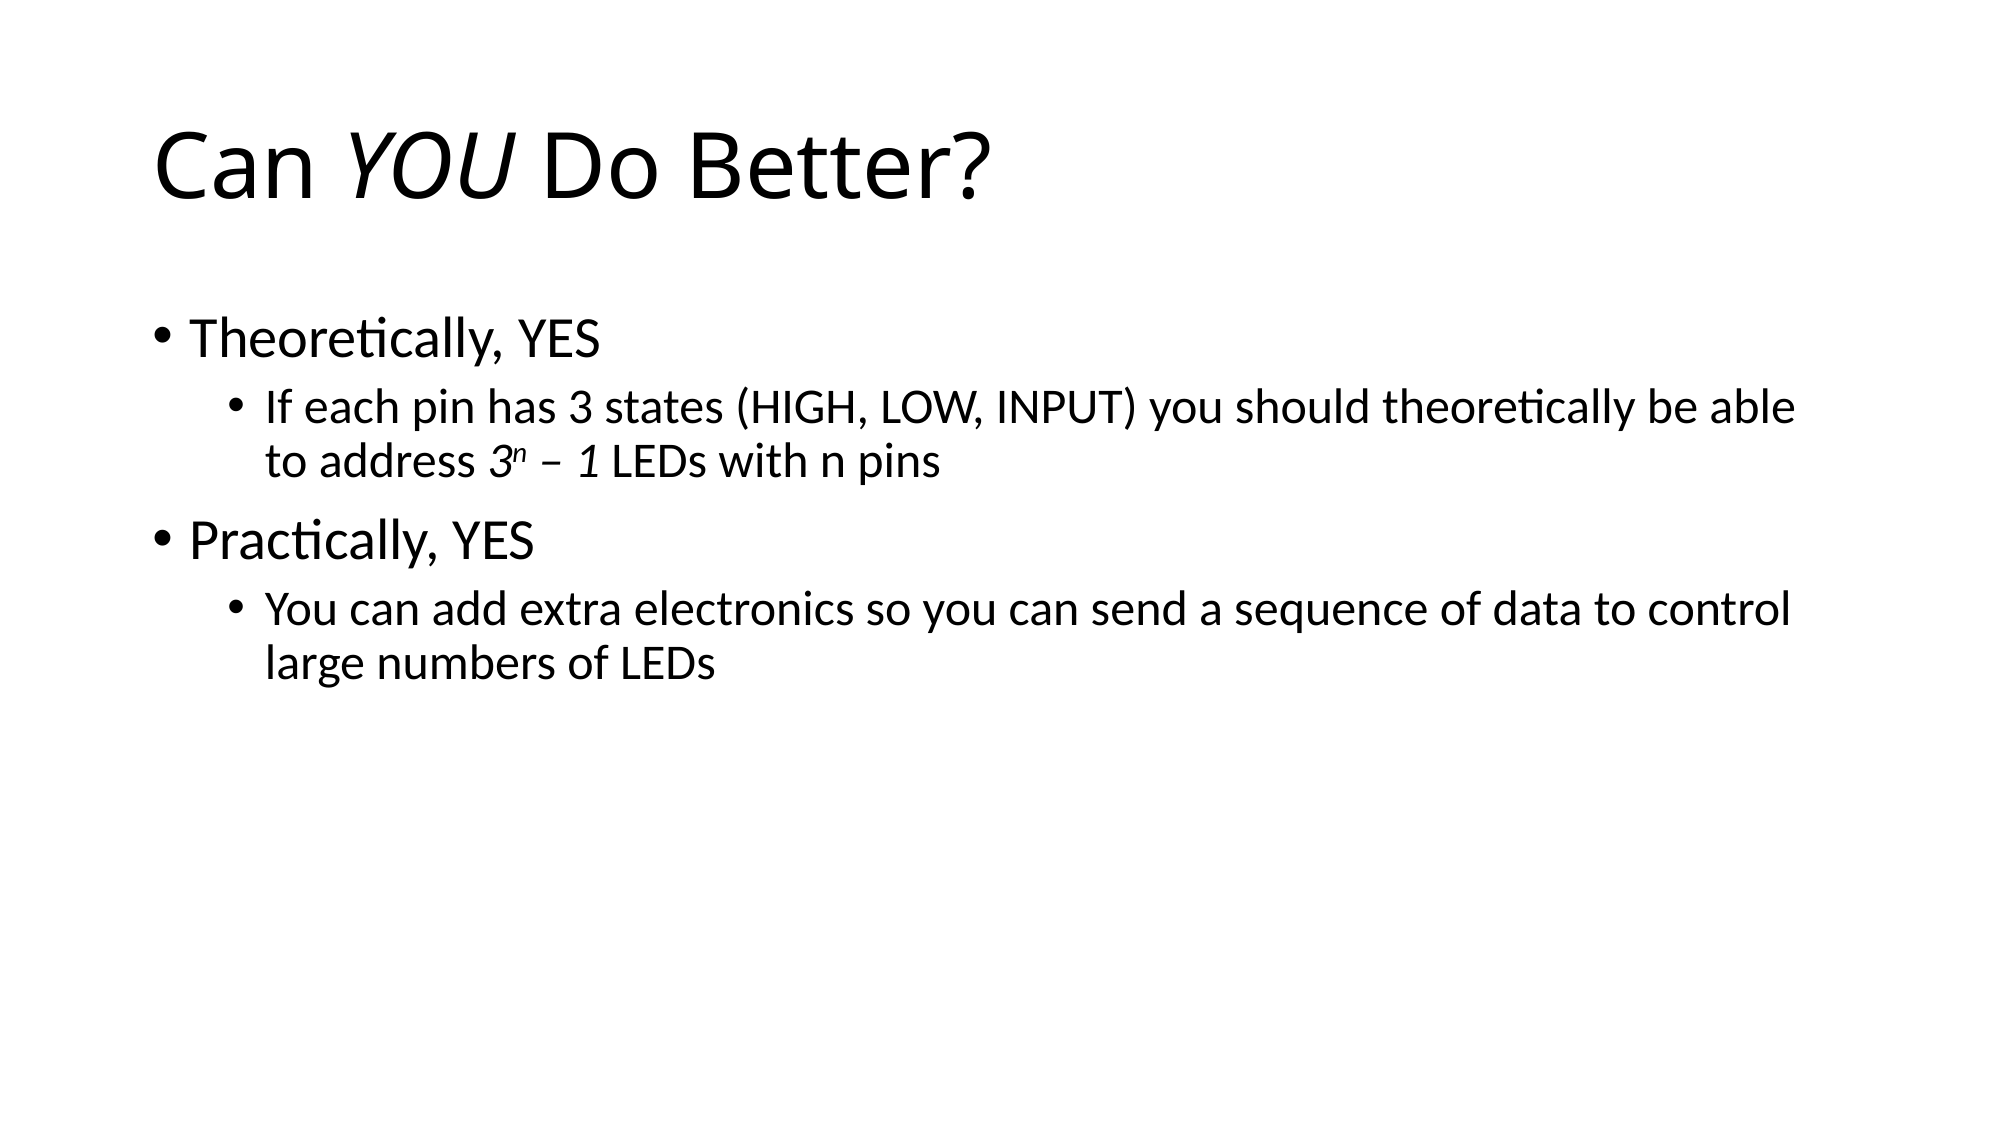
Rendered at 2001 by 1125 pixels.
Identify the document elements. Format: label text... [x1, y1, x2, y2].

list Theoretically, YES If each pin has 3 states (HIGH, LOW, INPUT) you should theoretically be able to address 3n – 1 LEDs with n pins Practically, YES You can add extra electronics so you can send a sequence of data to control large numbers of LEDs [137, 299, 1863, 1014]
title Can YOU Do Better? [137, 59, 1863, 278]
